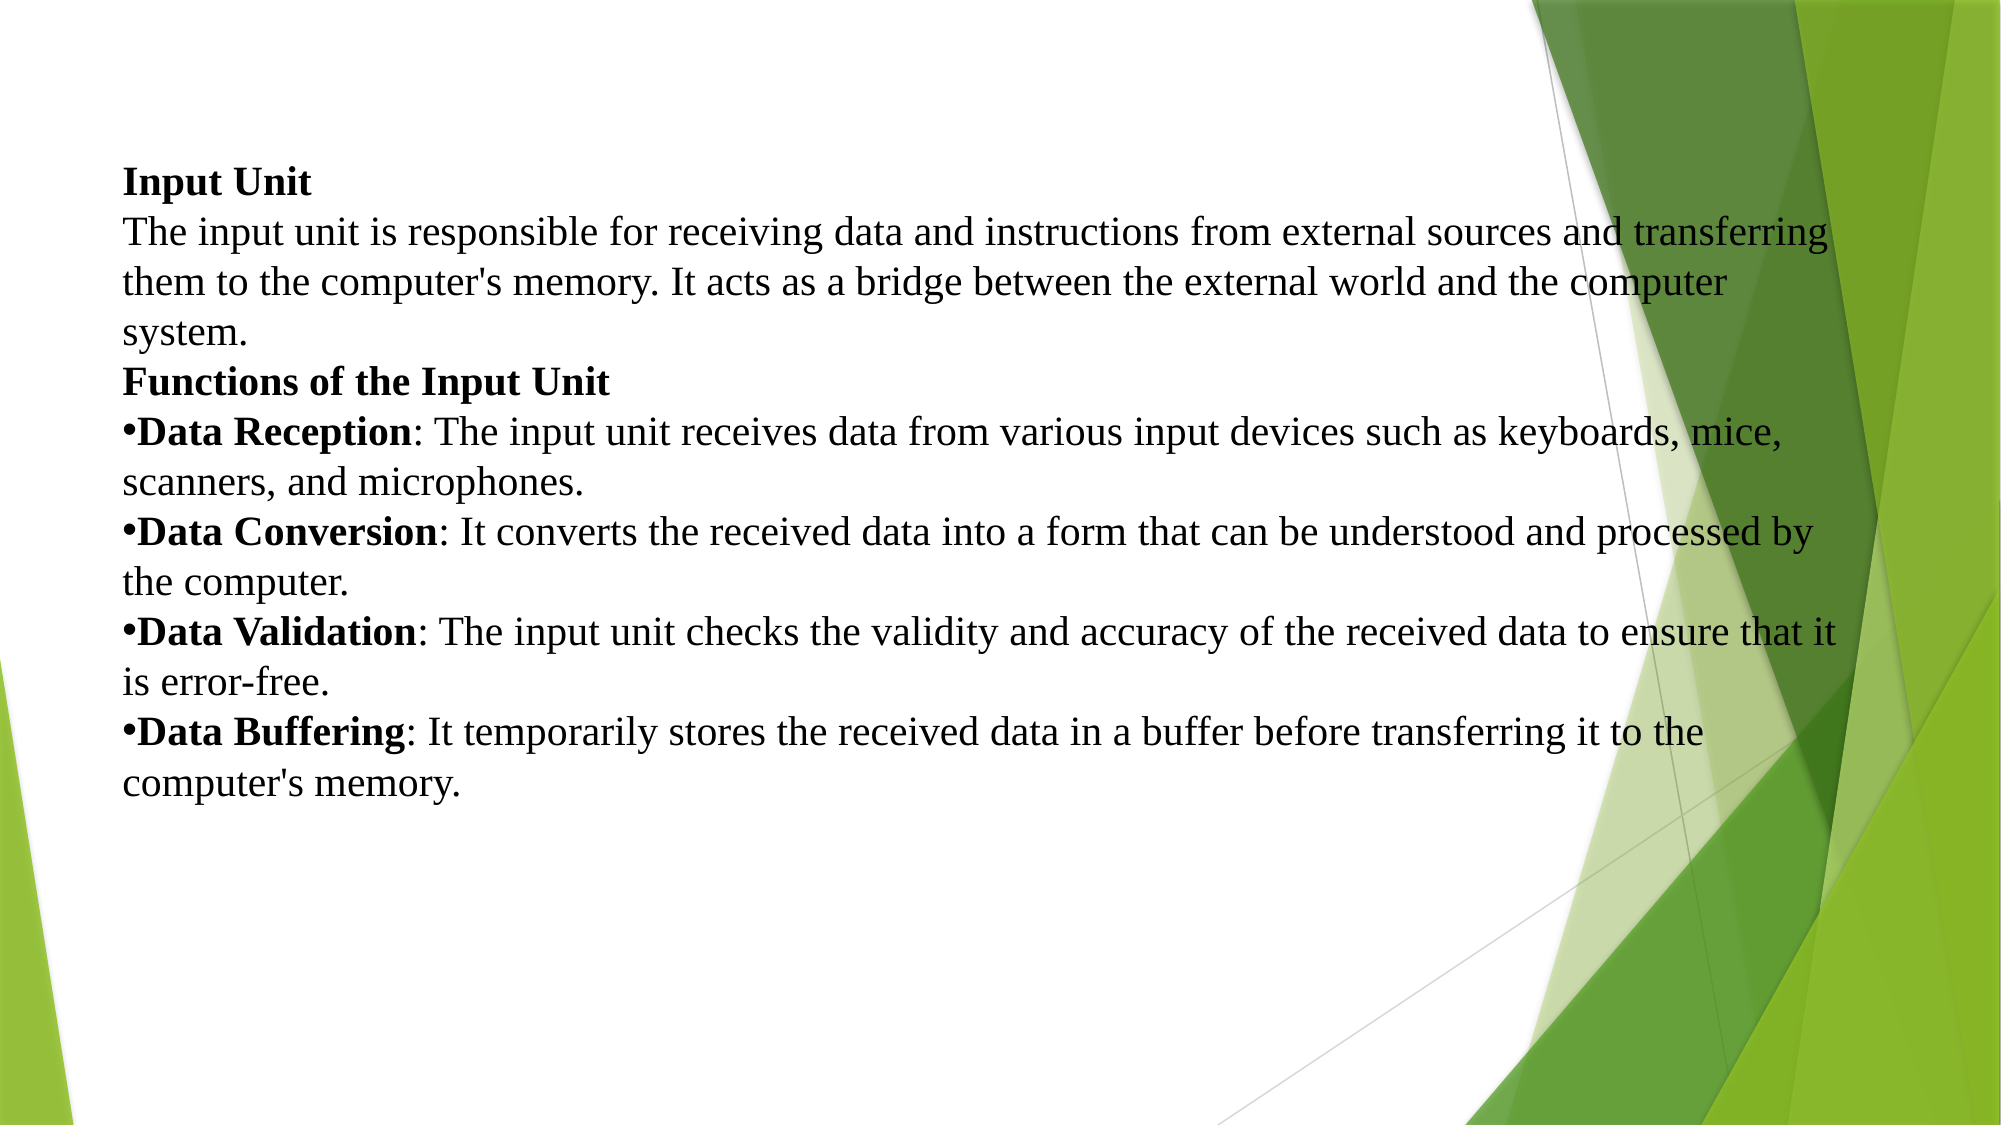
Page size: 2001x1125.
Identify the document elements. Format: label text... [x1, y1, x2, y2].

text_box Input Unit The input unit is responsible for receiving data and instructions from external sources and transferring them to the computer's memory. It acts as a bridge between the external world and the computer system. Functions of the Input Unit Data Reception: The input unit receives data from various input devices such as keyboards, mice, scanners, and microphones. Data Conversion: It converts the received data into a form that can be understood and processed by the computer. Data Validation: The input unit checks the validity and accuracy of the received data to ensure that it is error-free. Data Buffering: It temporarily stores the received data in a buffer before transferring it to the computer's memory. [107, 146, 1853, 812]
